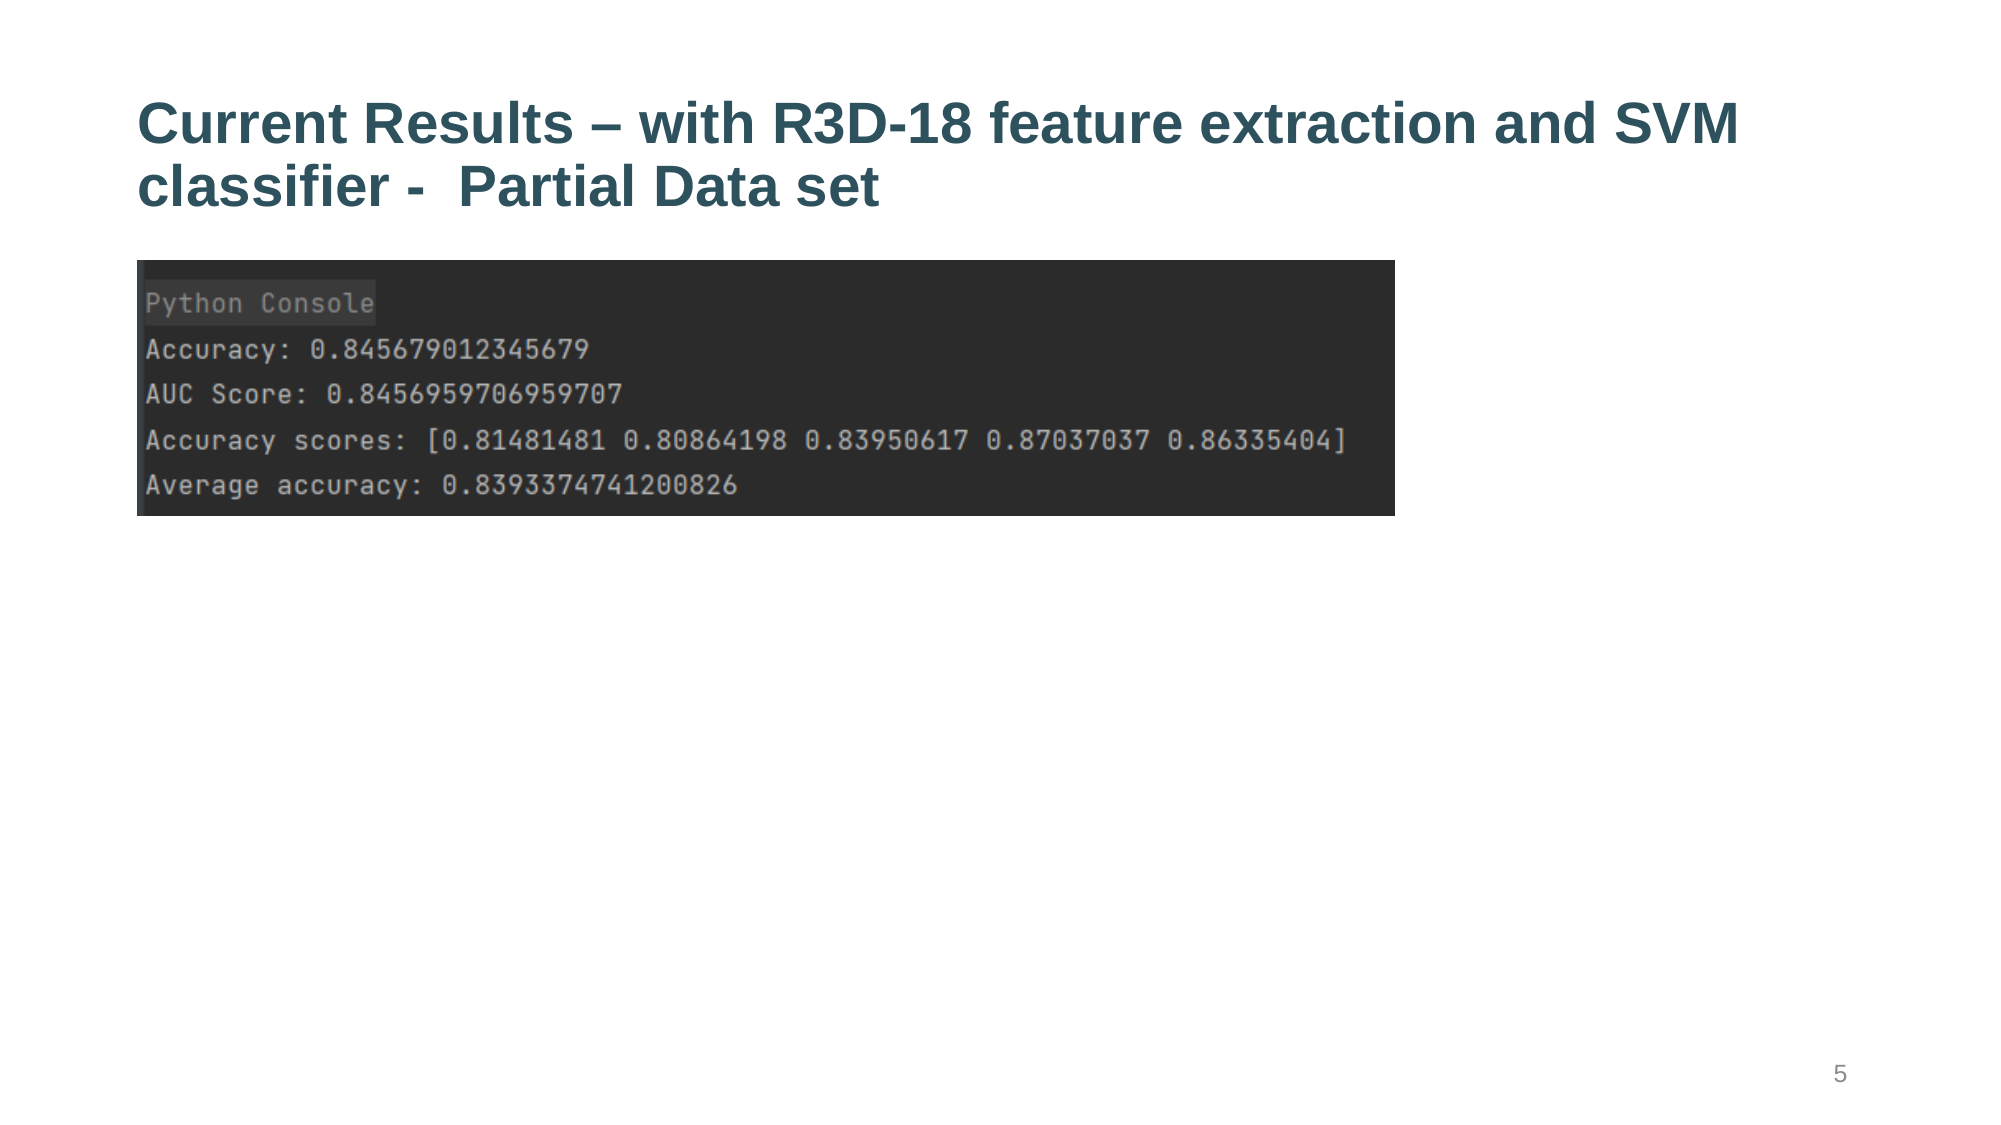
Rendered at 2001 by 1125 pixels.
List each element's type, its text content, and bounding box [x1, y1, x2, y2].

slide_number 5 [1412, 1042, 1863, 1103]
picture [137, 260, 1395, 516]
title Current Results – with R3D-18 feature extraction and SVM classifier - Partial Data set [137, 93, 1867, 237]
